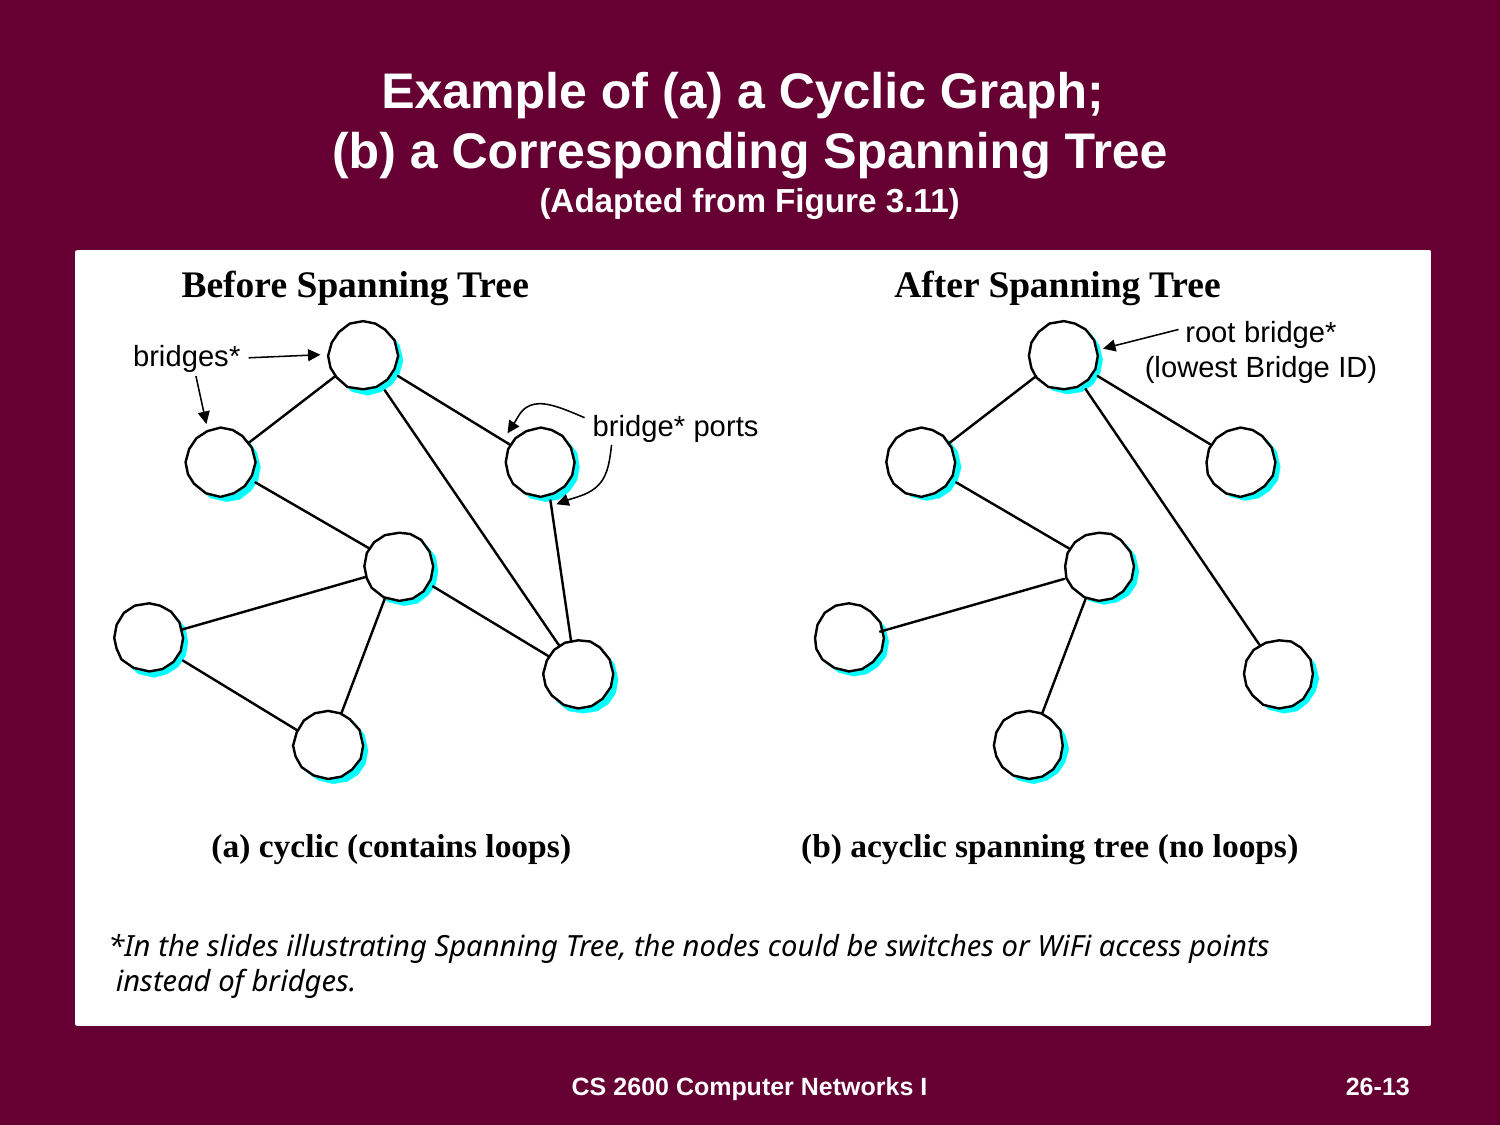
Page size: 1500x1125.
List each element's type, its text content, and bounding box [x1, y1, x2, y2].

text_box After Spanning Tree [879, 252, 1236, 304]
text_box Before Spanning Tree [166, 252, 545, 304]
text_box *In the slides illustrating Spanning Tree, the nodes could be switches or WiFi access points instead of bridges. [93, 919, 1430, 1005]
title Example of (a) a Cyclic Graph; (b) a Corresponding Spanning Tree (Adapted from Figure 3.11) [74, 44, 1426, 233]
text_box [108, 305, 1394, 875]
text_box [75, 250, 1431, 1026]
footer CS 2600 Computer Networks I [299, 1062, 1074, 1103]
slide_number 26-13 [1074, 1062, 1426, 1103]
